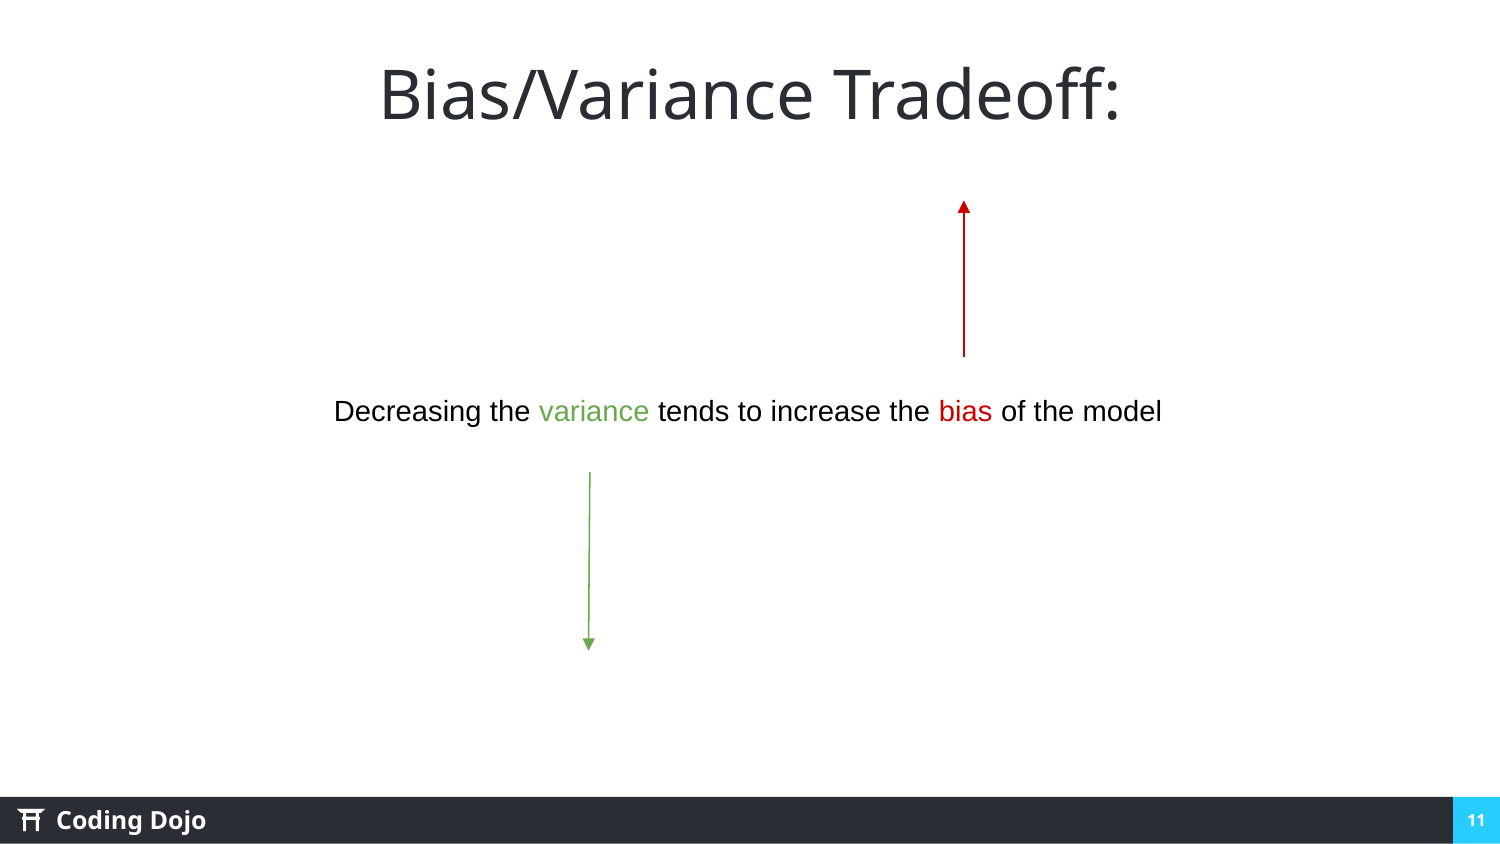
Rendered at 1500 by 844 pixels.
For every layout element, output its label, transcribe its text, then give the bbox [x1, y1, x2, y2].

picture [15, 804, 47, 836]
text_box Decreasing the variance tends to increase the bias of the model [318, 377, 1181, 443]
title Bias/Variance Tradeoff: [103, 21, 1397, 163]
